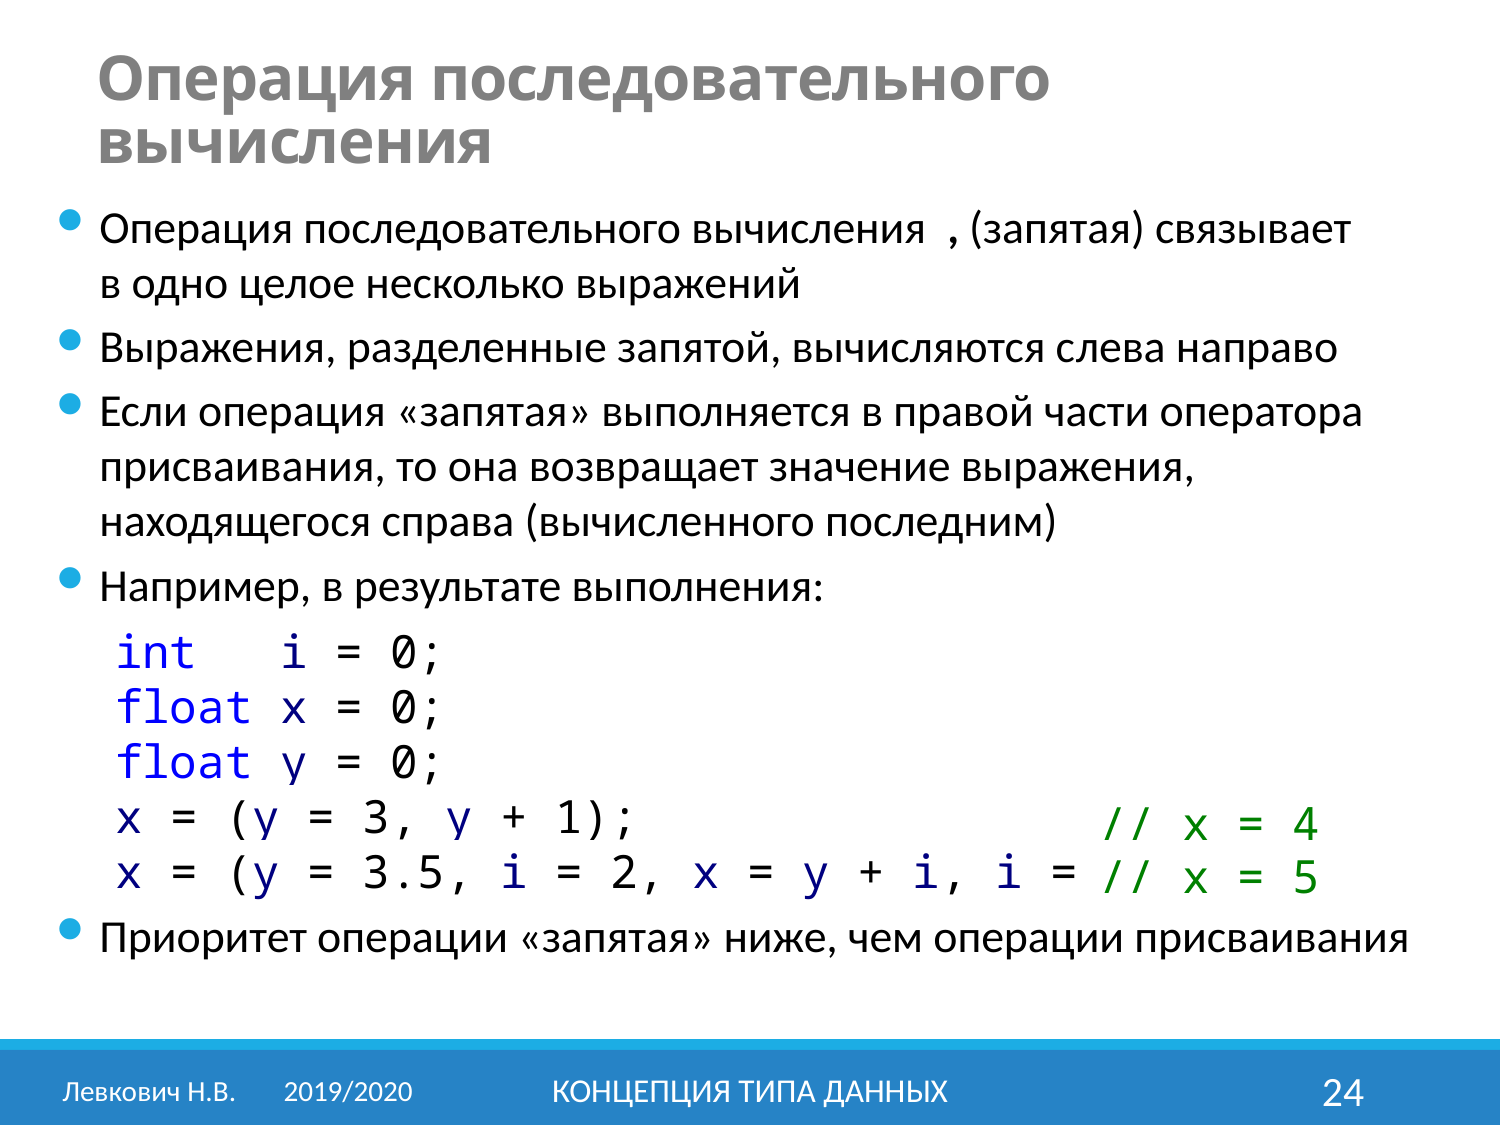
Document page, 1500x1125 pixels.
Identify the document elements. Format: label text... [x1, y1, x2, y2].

text_box Операция последовательного вычисления [80, 42, 1420, 185]
slide_number Левкович Н.В. 2019/2020 [47, 1059, 440, 1120]
text_box Операция последовательного вычисления , (запятая) связывает в одно целое несколько выражений Выражения, разделенные запятой, вычисляются слева направо Если операция «запятая» выполняется в правой части оператора присваивания, то она возвращает значение выражения, находящегося справа (вычисленного последним) Например, в результате выполнения: int i = 0; float x = 0; float y = 0; x = (y = 3, y + 1); x = (y = 3.5, i = 2, x = y + i, i = x); Приоритет операции «запятая» ниже, чем операции присваивания [41, 190, 1465, 931]
footer Концепция типа данных [453, 1059, 1047, 1120]
text_box // x = 5 [1085, 840, 1335, 910]
text_box // x = 4 [1085, 786, 1335, 840]
slide_number 24 [1218, 1059, 1380, 1120]
